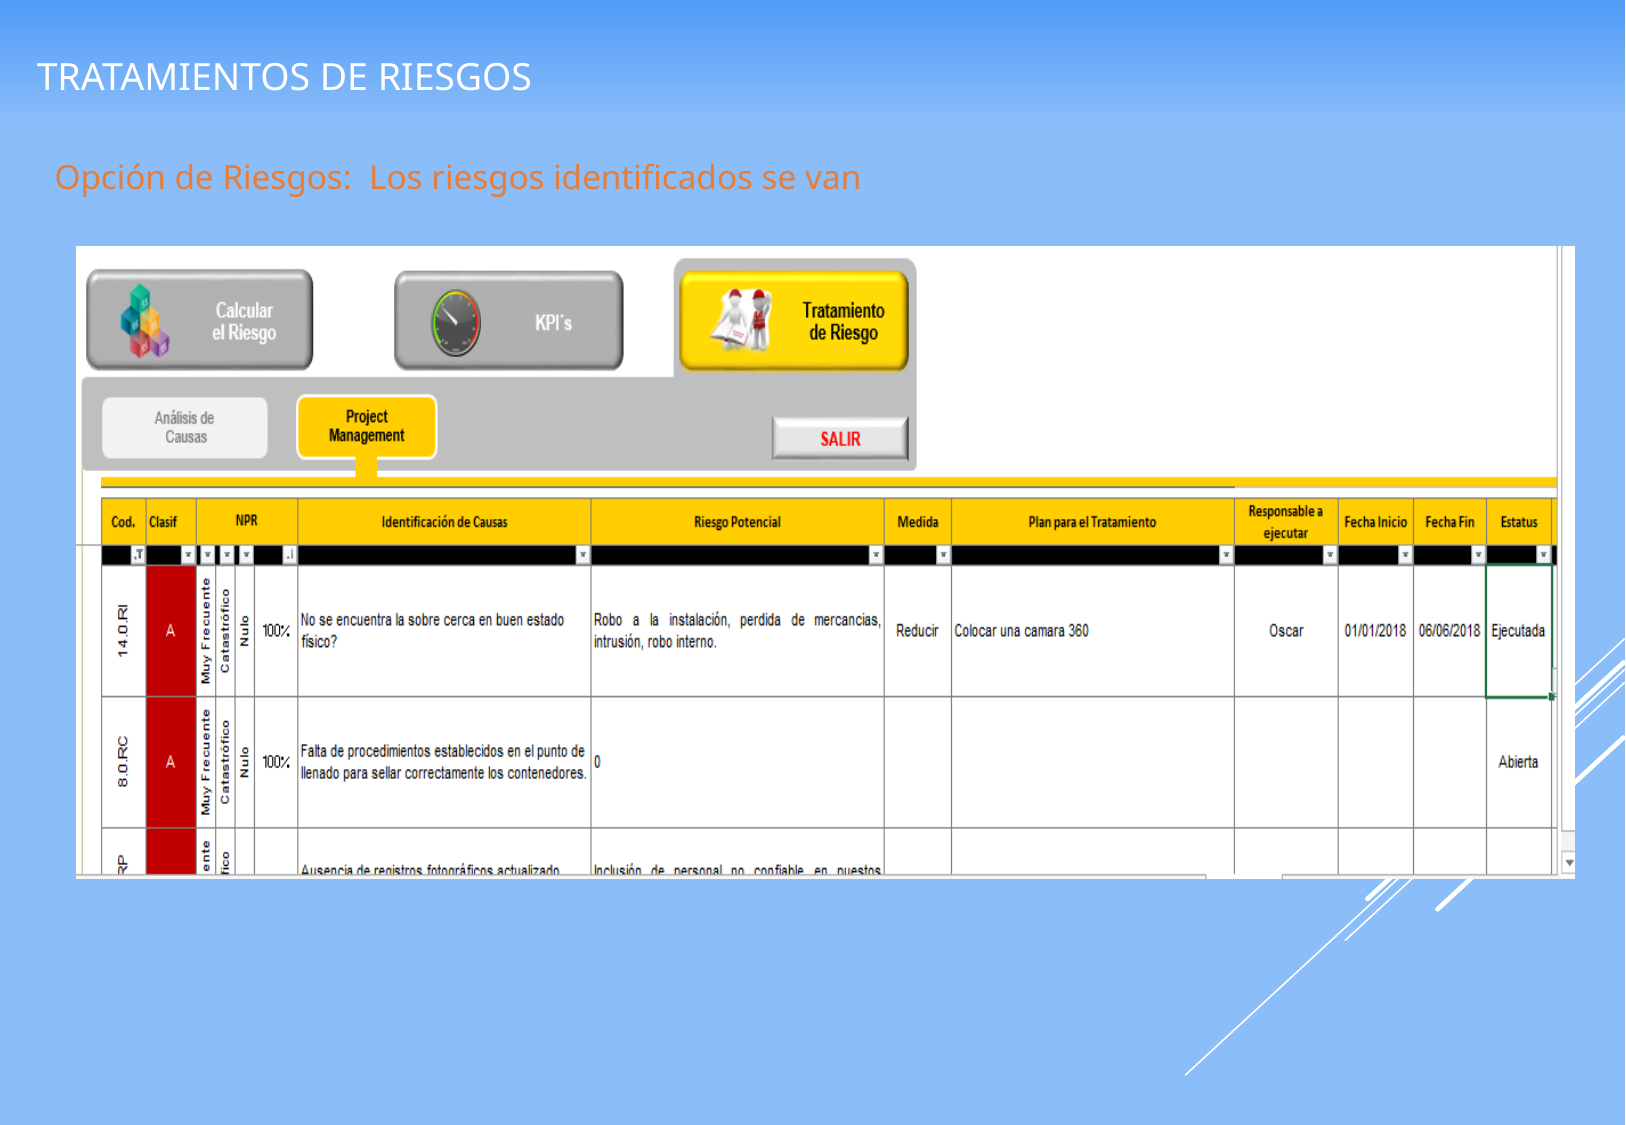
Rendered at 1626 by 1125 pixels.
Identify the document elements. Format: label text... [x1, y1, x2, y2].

list Opción de Riesgos: Los riesgos identificados se van [39, 148, 1564, 218]
picture [76, 245, 1576, 880]
title Tratamientos de riesgos [21, 26, 1192, 106]
